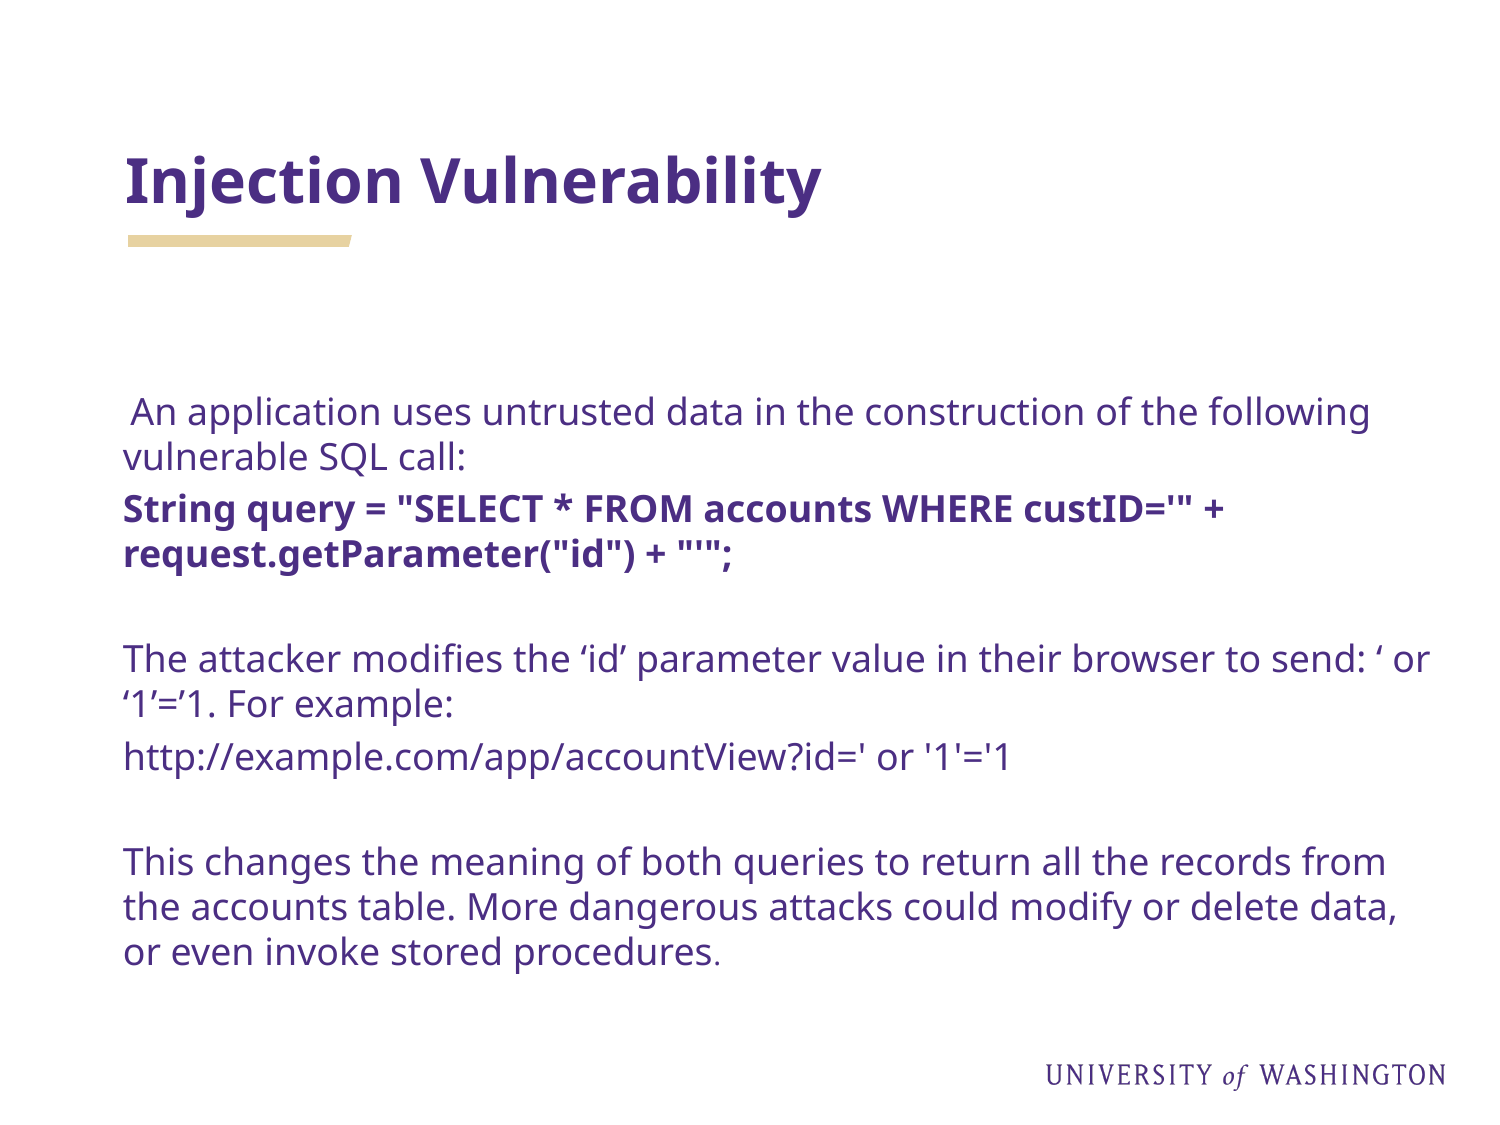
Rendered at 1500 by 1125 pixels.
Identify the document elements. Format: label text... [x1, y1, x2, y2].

title Injection Vulnerability [110, 60, 1453, 224]
picture [128, 235, 352, 247]
picture [1046, 1064, 1445, 1091]
list An application uses untrusted data in the construction of the following vulnerable SQL call: String query = "SELECT * FROM accounts WHERE custID='" + request.getParameter("id") + "'"; The attacker modifies the ‘id’ parameter value in their browser to send: ‘ or ‘1’=’1. For example: http://example.com/app/accountView?id=' or '1'='1 This changes the meaning of both queries to return all the records from the accounts table. More dangerous attacks could modify or delete data, or even invoke stored procedures. [108, 380, 1453, 1006]
